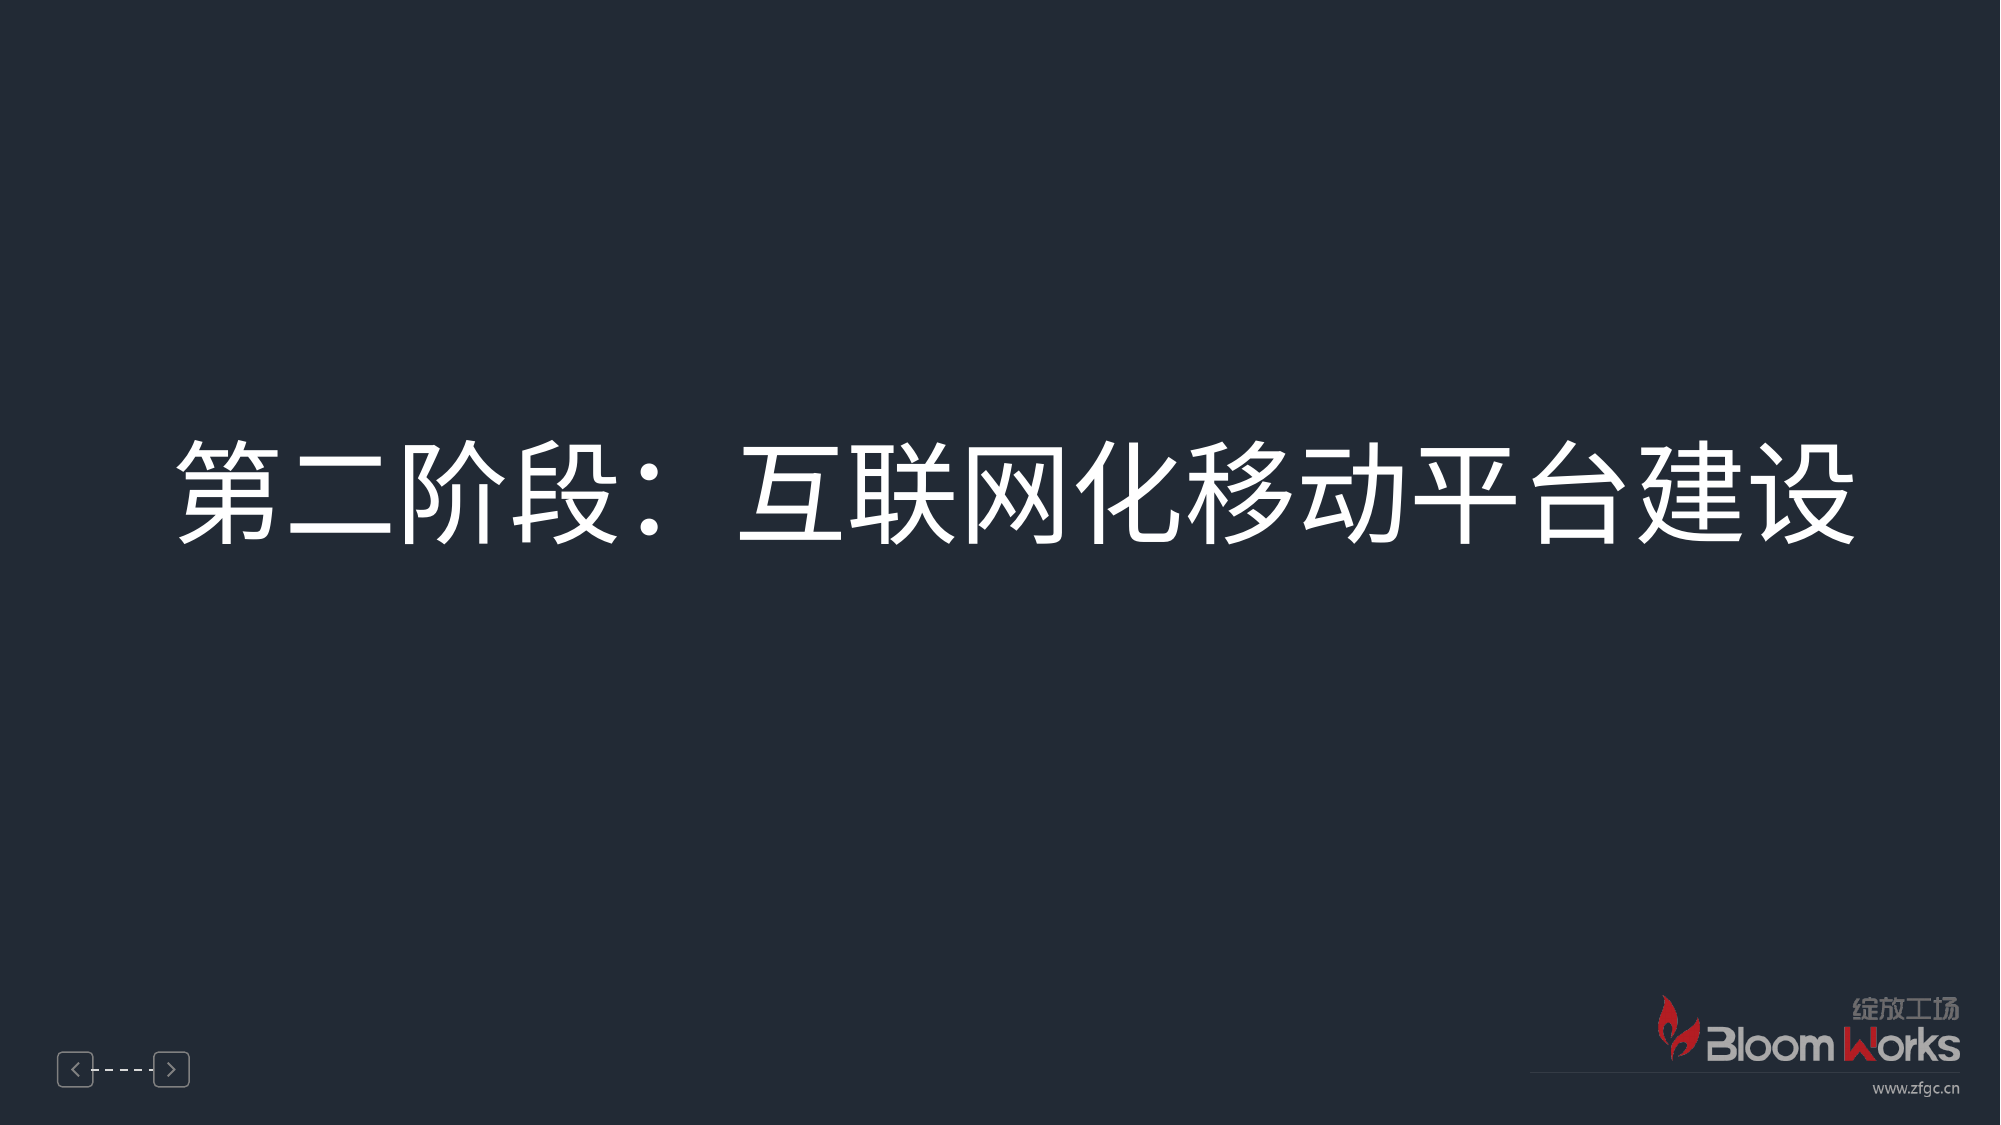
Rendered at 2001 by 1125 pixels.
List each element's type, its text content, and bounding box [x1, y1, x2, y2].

text_box 第二阶段：互联网化移动平台建设 [156, 415, 1955, 566]
picture [1530, 994, 1960, 1097]
